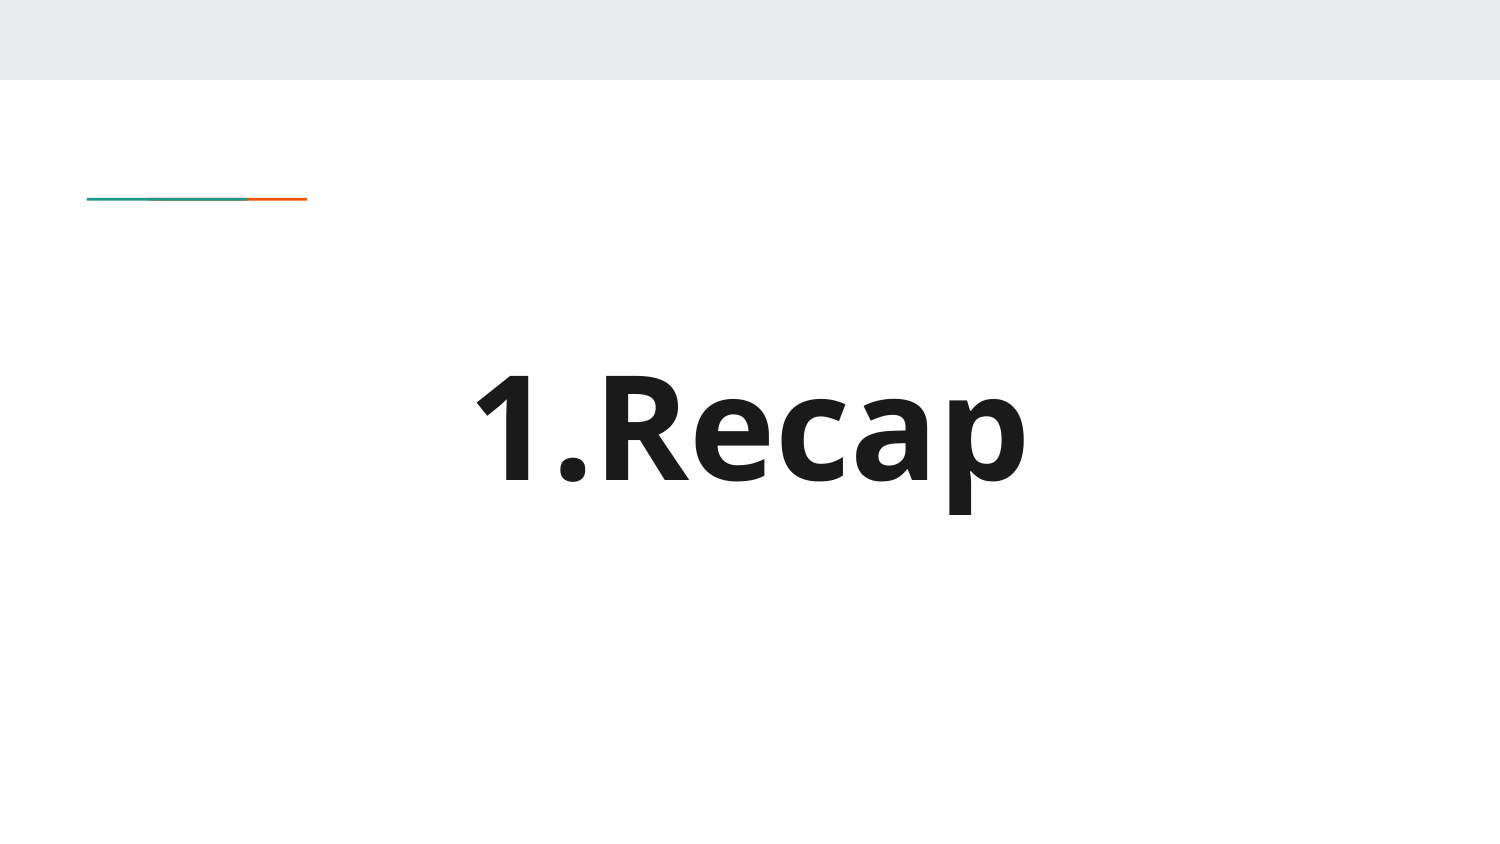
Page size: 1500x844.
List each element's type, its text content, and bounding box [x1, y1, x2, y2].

title Recap [119, 277, 1381, 567]
